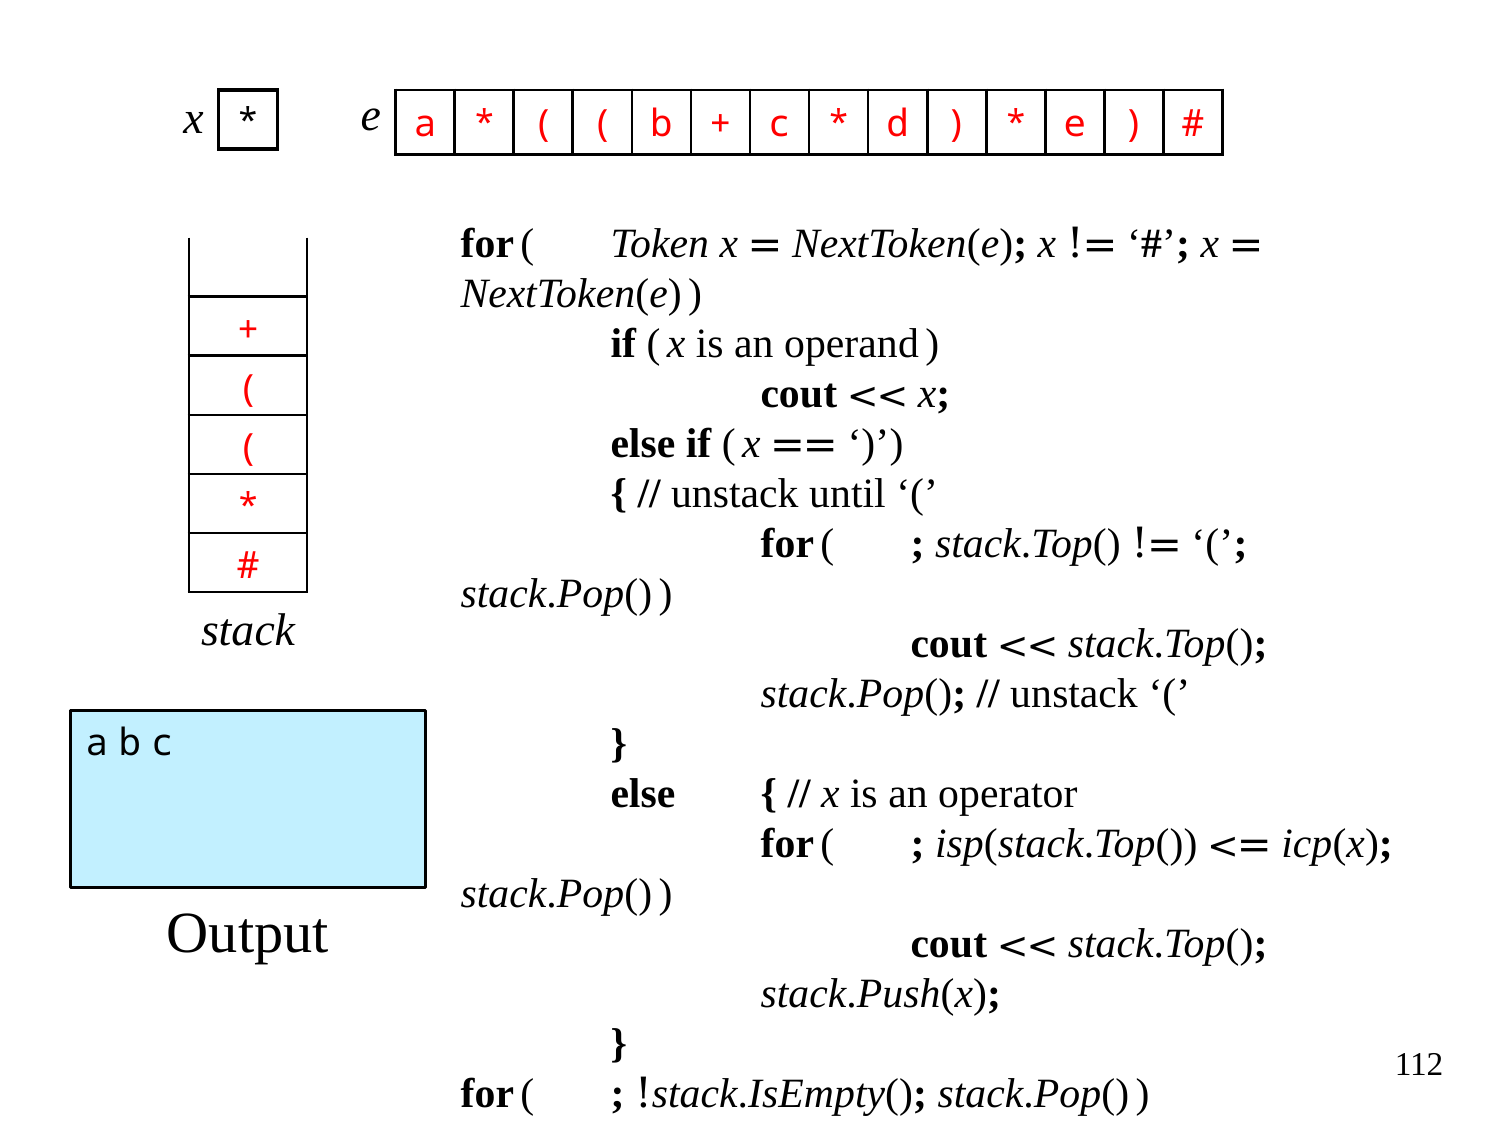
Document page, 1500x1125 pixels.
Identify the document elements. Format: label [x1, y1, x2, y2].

table_cell [190, 416, 306, 473]
list [454, 207, 1459, 1036]
table_header [751, 91, 808, 153]
table_header [397, 91, 453, 153]
table_cell [190, 475, 306, 532]
table_cell [190, 298, 306, 354]
table_header [190, 238, 306, 295]
table_header [810, 91, 867, 153]
text_box [188, 591, 307, 651]
table_header [1047, 91, 1103, 153]
table_header [1106, 91, 1162, 153]
table_header [633, 91, 690, 153]
table_header [692, 91, 749, 153]
table_header [869, 91, 926, 153]
text_box [159, 90, 278, 149]
table_cell [190, 357, 306, 414]
text_box [70, 710, 426, 976]
table_header [337, 90, 394, 155]
table_header [929, 91, 985, 153]
table_header [515, 91, 571, 153]
table_header [574, 91, 631, 153]
table_cell [190, 534, 306, 591]
slide_number [1369, 1034, 1459, 1095]
table_header [1165, 91, 1221, 153]
table_header [988, 91, 1044, 153]
table_header [456, 91, 512, 153]
